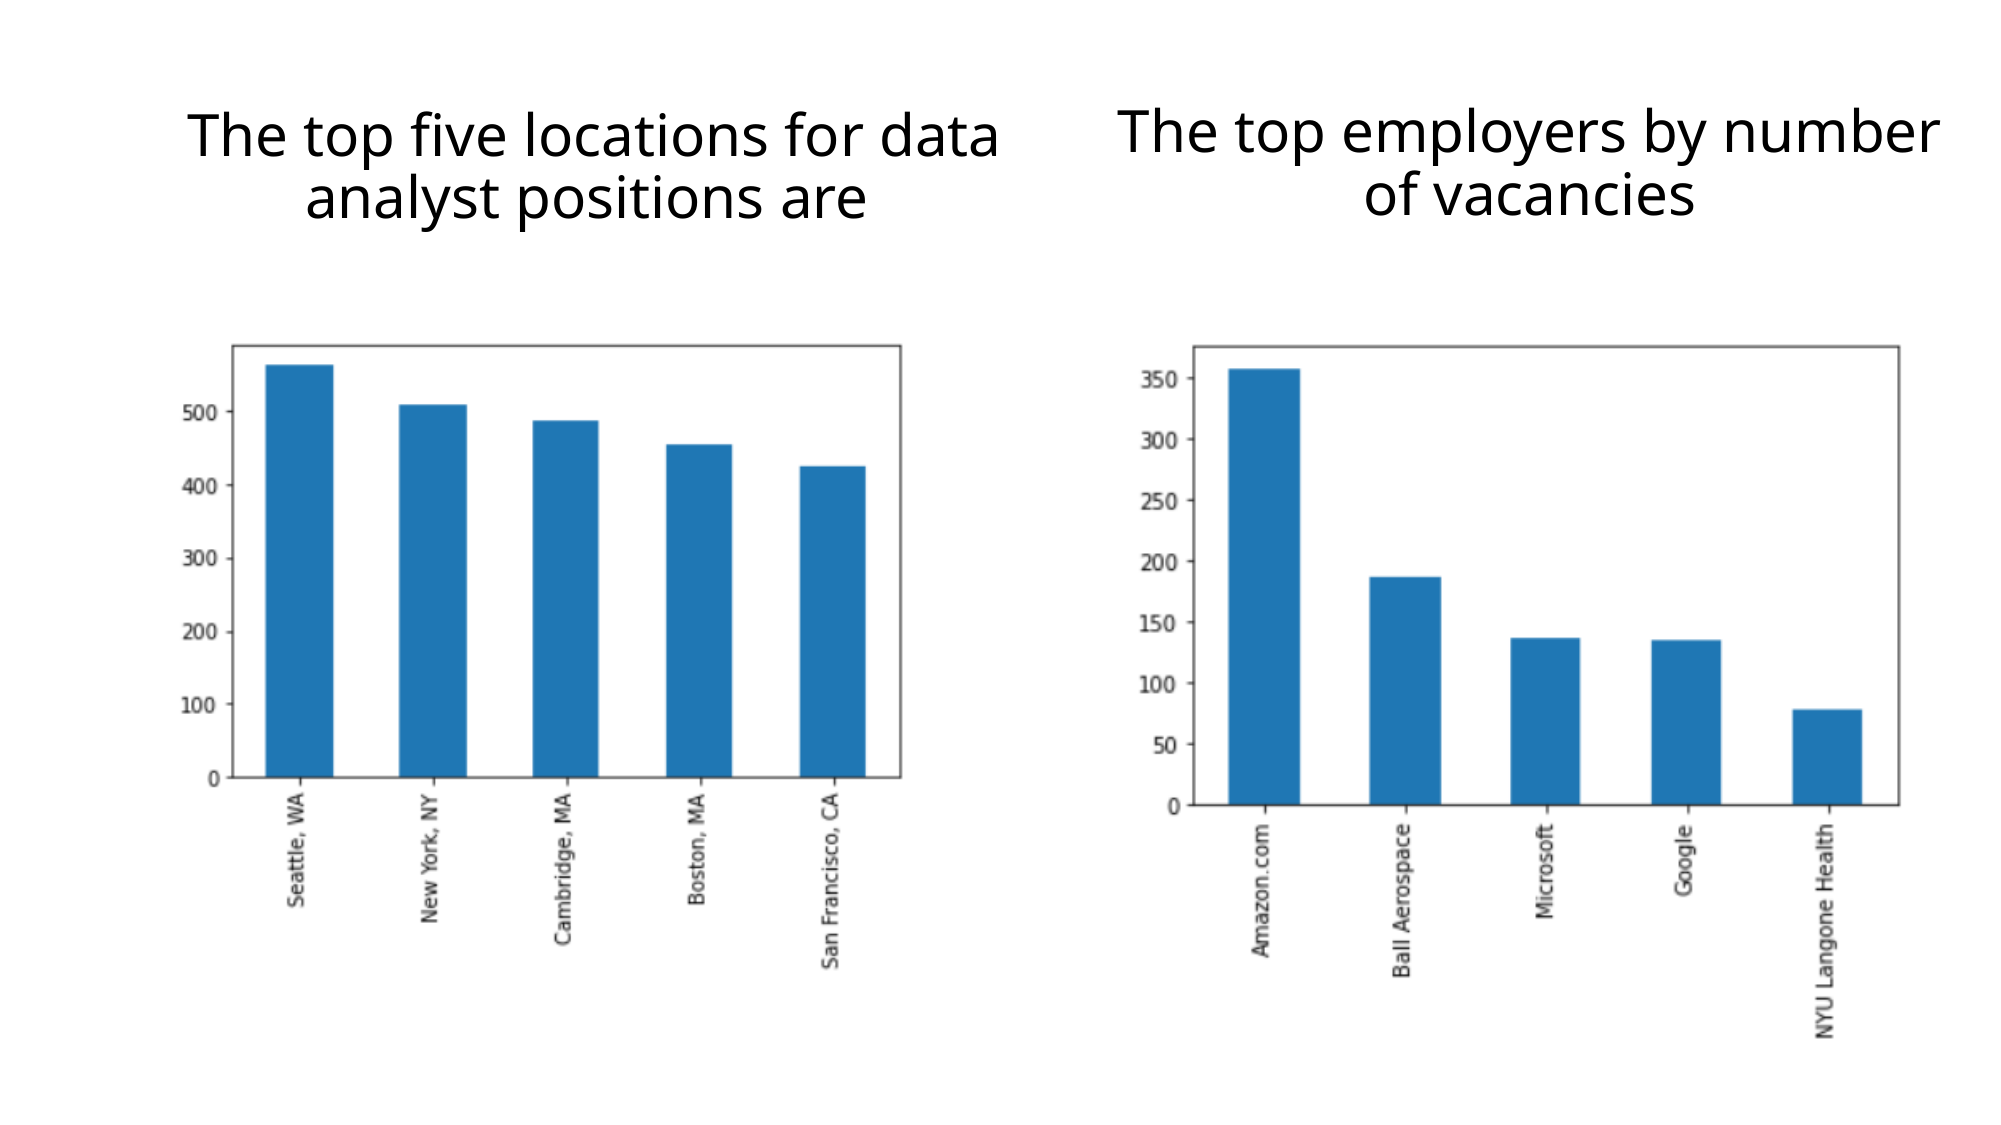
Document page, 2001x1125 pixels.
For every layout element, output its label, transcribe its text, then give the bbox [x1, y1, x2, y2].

picture [112, 336, 1062, 993]
picture [1095, 330, 1955, 1069]
text_box The top employers by number of vacancies [1080, 55, 1980, 274]
title The top five locations for data analyst positions are [137, 59, 1037, 278]
